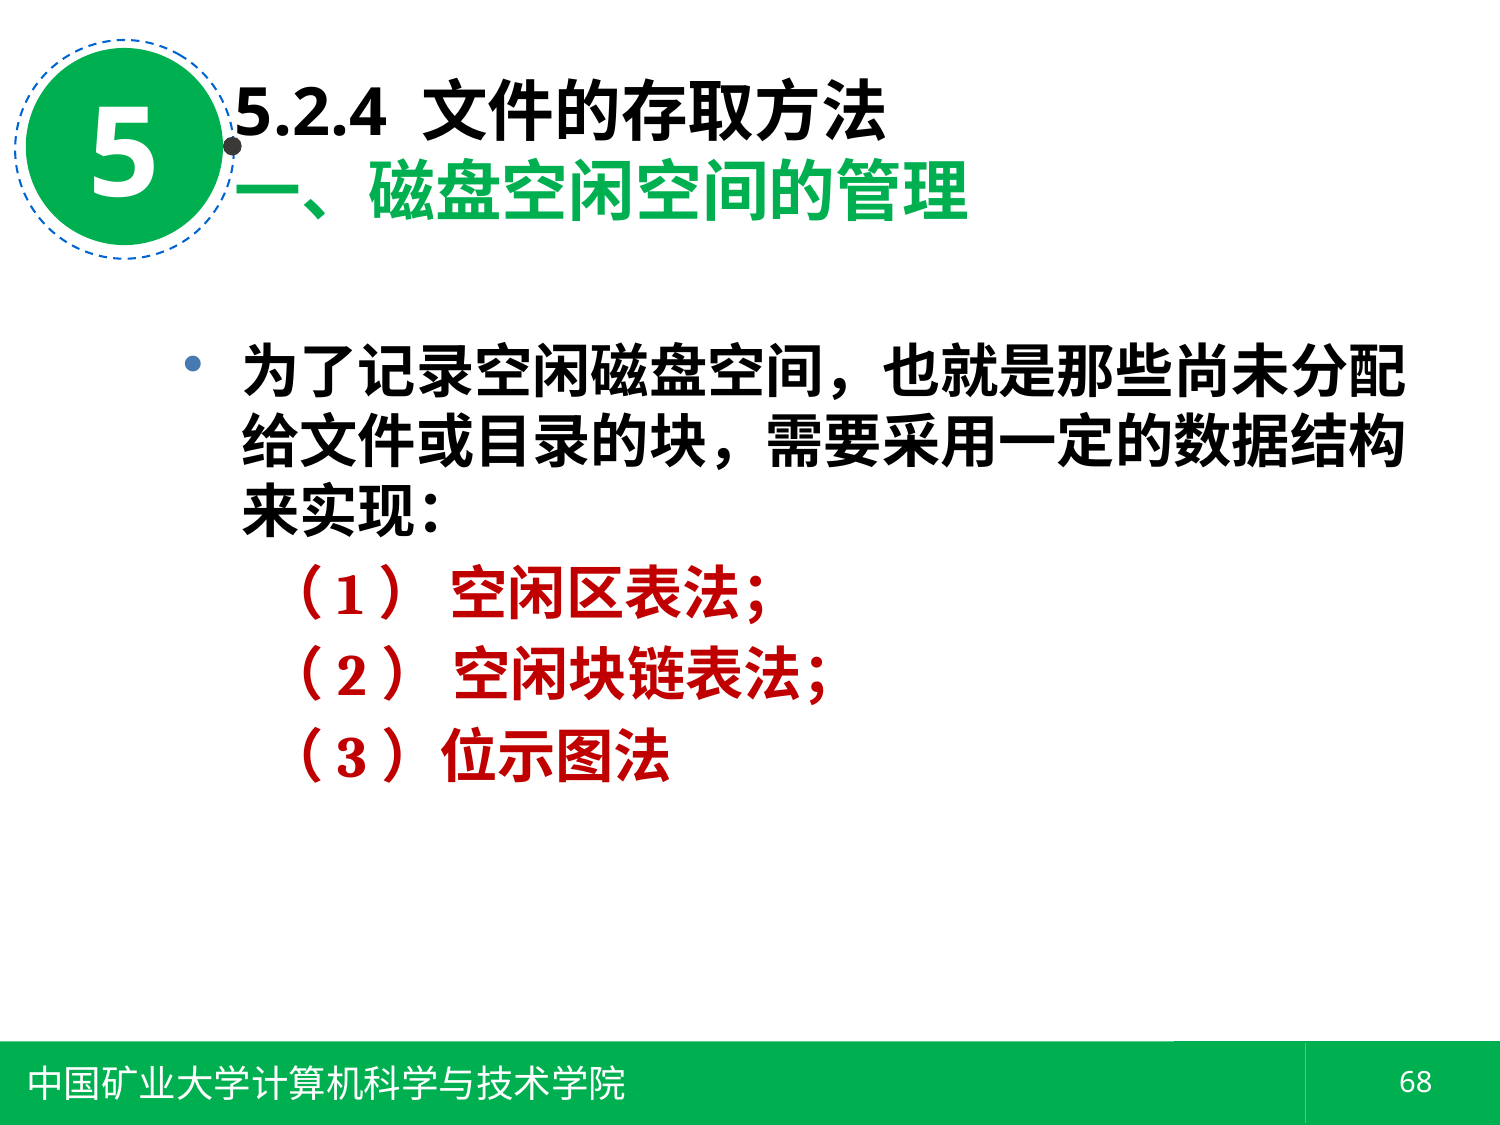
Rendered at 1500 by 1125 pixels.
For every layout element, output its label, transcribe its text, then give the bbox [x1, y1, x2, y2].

text_box 为了记录空闲磁盘空间，也就是那些尚未分配给文件或目录的块，需要采用一定的数据结构来实现： （1） 空闲区表法； （2） 空闲块链表法； （3）位示图法 [170, 245, 1449, 988]
text_box 5 [24, 46, 225, 247]
text_box 5.2.4 文件的存取方法 一、磁盘空闲空间的管理 [220, 61, 1399, 236]
text_box [14, 38, 220, 260]
